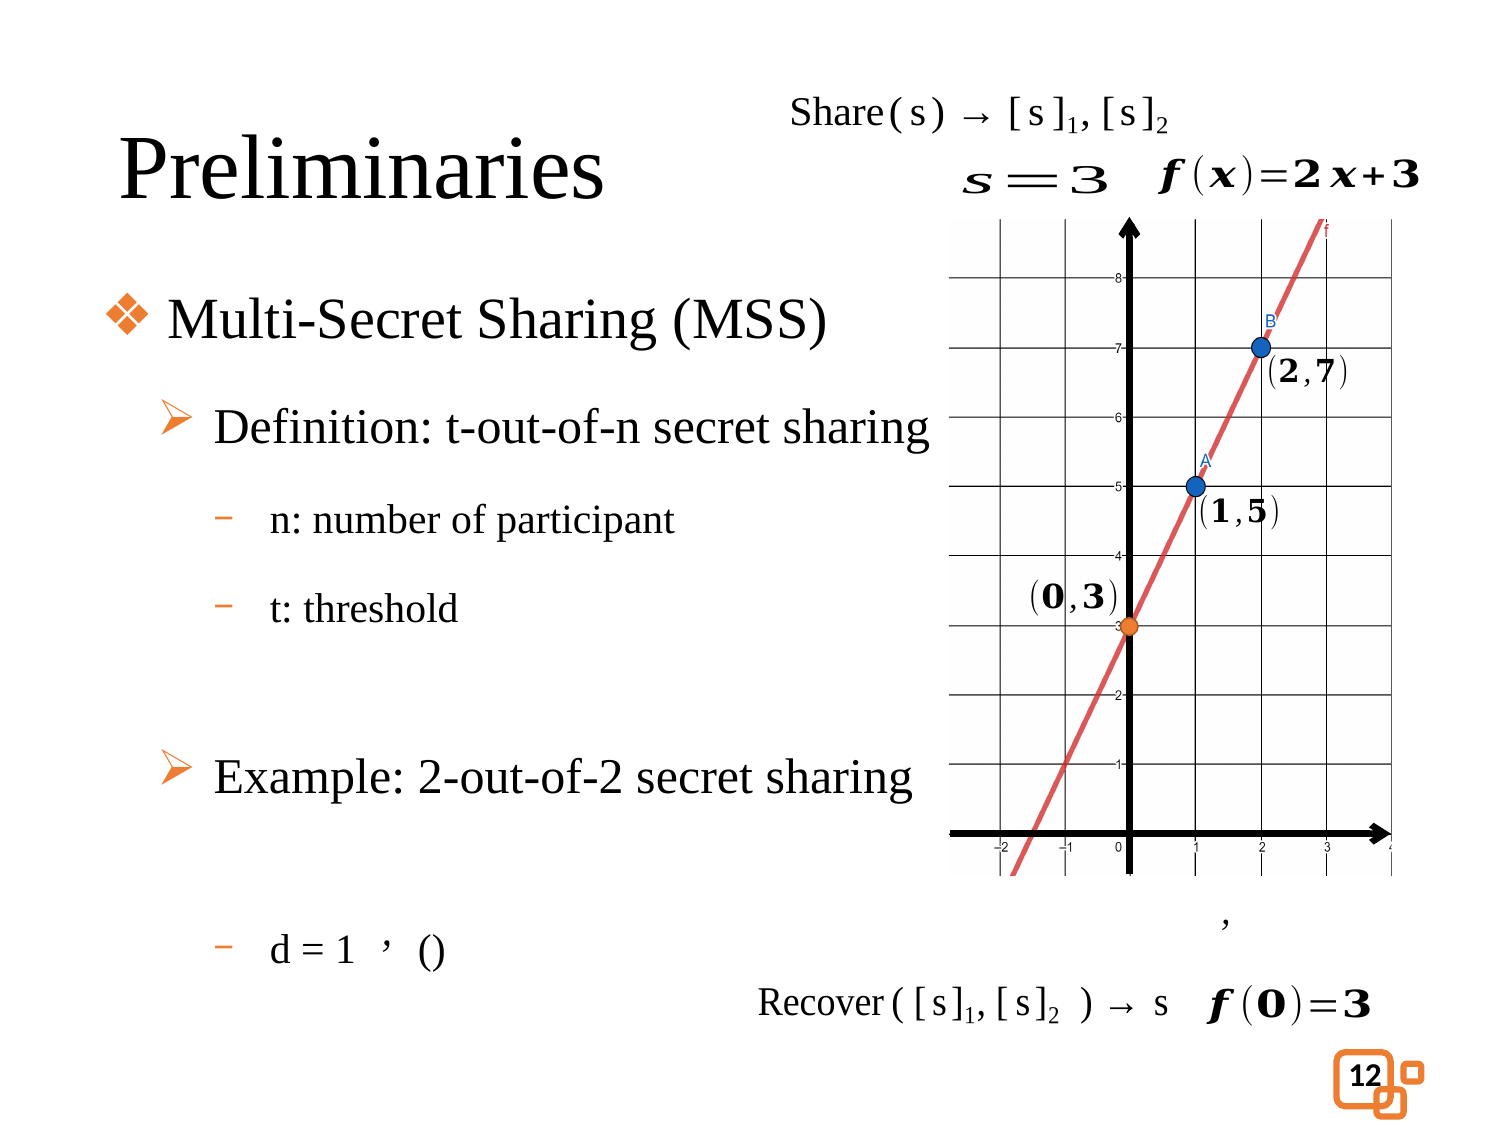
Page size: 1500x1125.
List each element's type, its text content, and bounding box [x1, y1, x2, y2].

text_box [948, 216, 1392, 877]
title Preliminaries [103, 59, 1397, 278]
